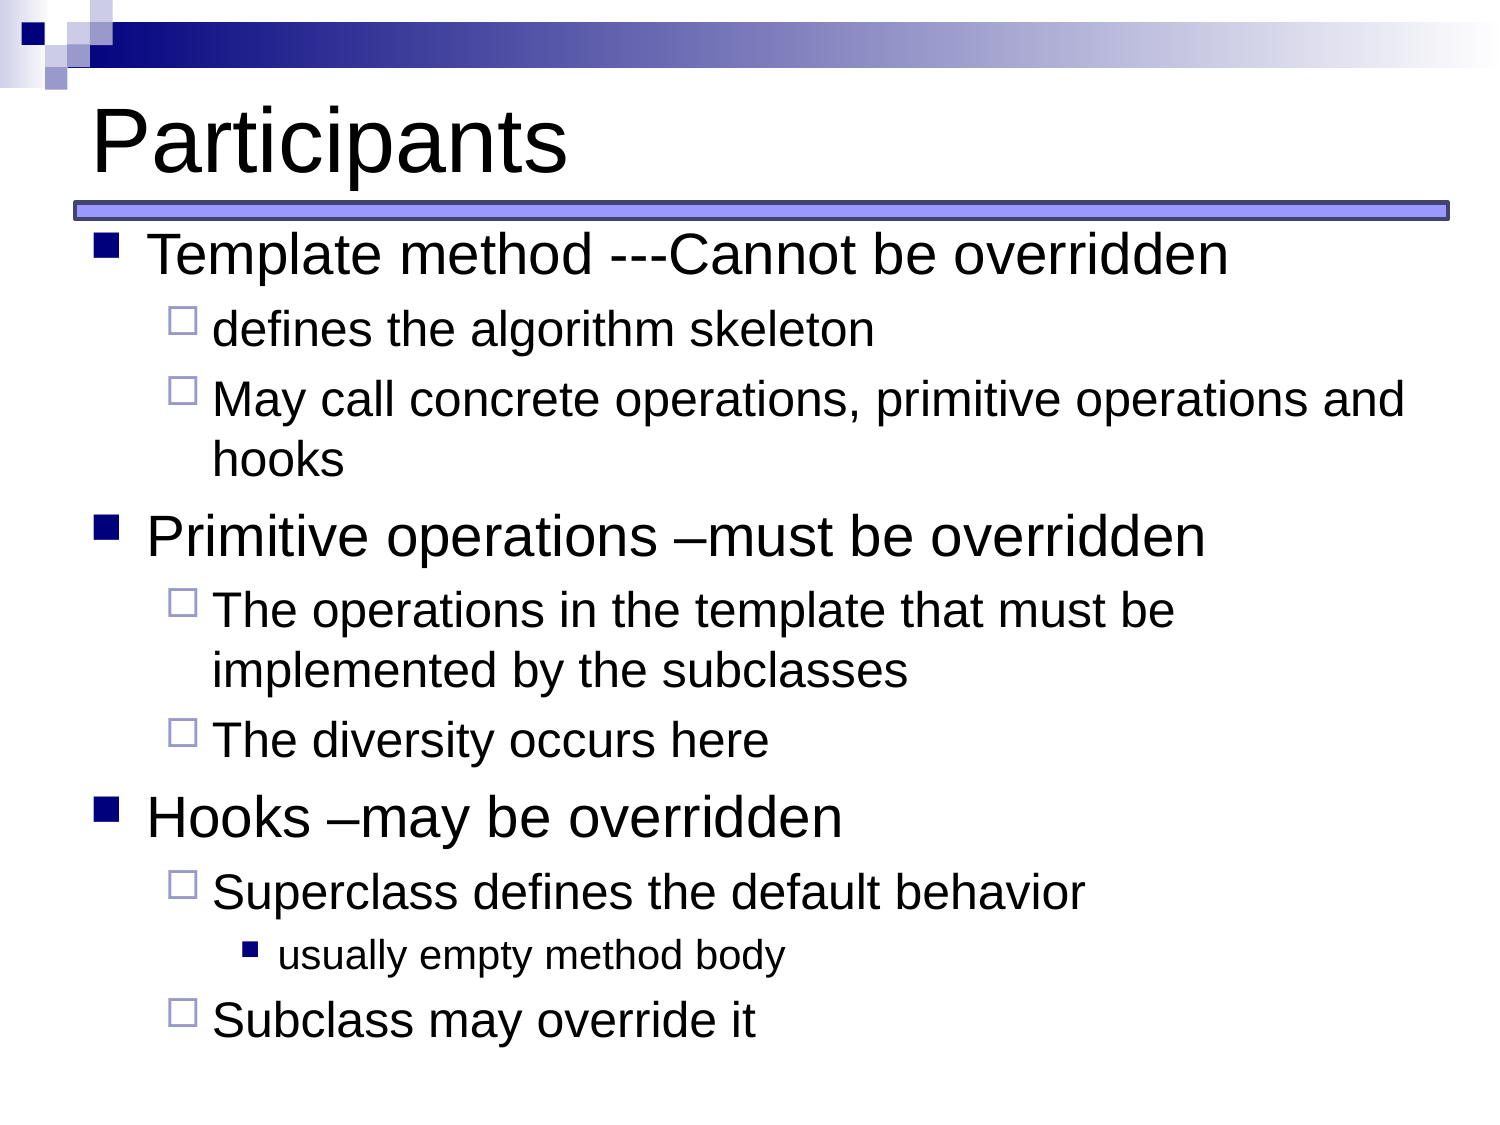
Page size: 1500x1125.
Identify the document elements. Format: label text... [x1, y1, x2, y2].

list Template method ---Cannot be overridden defines the algorithm skeleton May call concrete operations, primitive operations and hooks Primitive operations –must be overridden The operations in the template that must be implemented by the subclasses The diversity occurs here Hooks –may be overridden Superclass defines the default behavior usually empty method body Subclass may override it [75, 208, 1483, 953]
title Participants [75, 22, 1425, 208]
